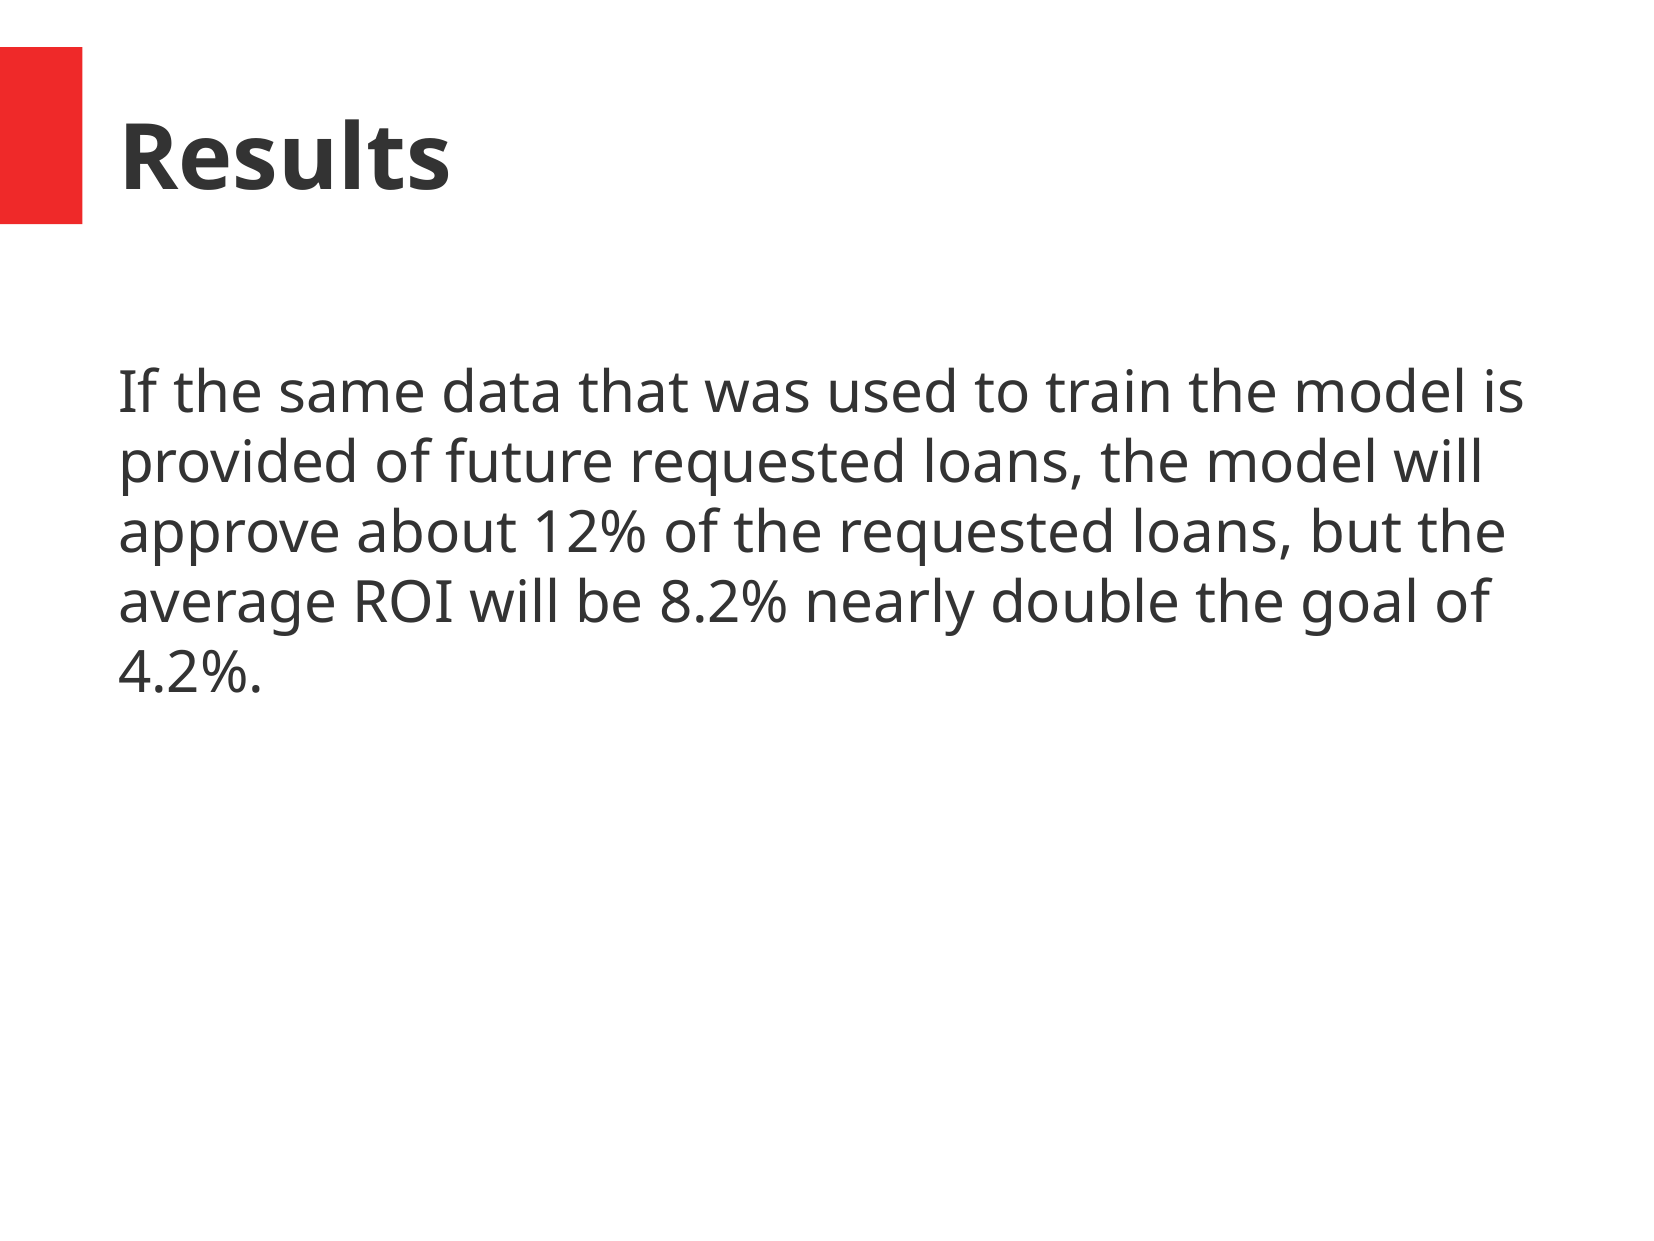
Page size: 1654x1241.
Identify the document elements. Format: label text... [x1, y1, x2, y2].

text_box If the same data that was used to train the model is provided of future requested loans, the model will approve about 12% of the requested loans, but the average ROI will be 8.2% nearly double the goal of 4.2%. [118, 354, 1536, 1074]
text_box Results [118, 49, 1571, 257]
